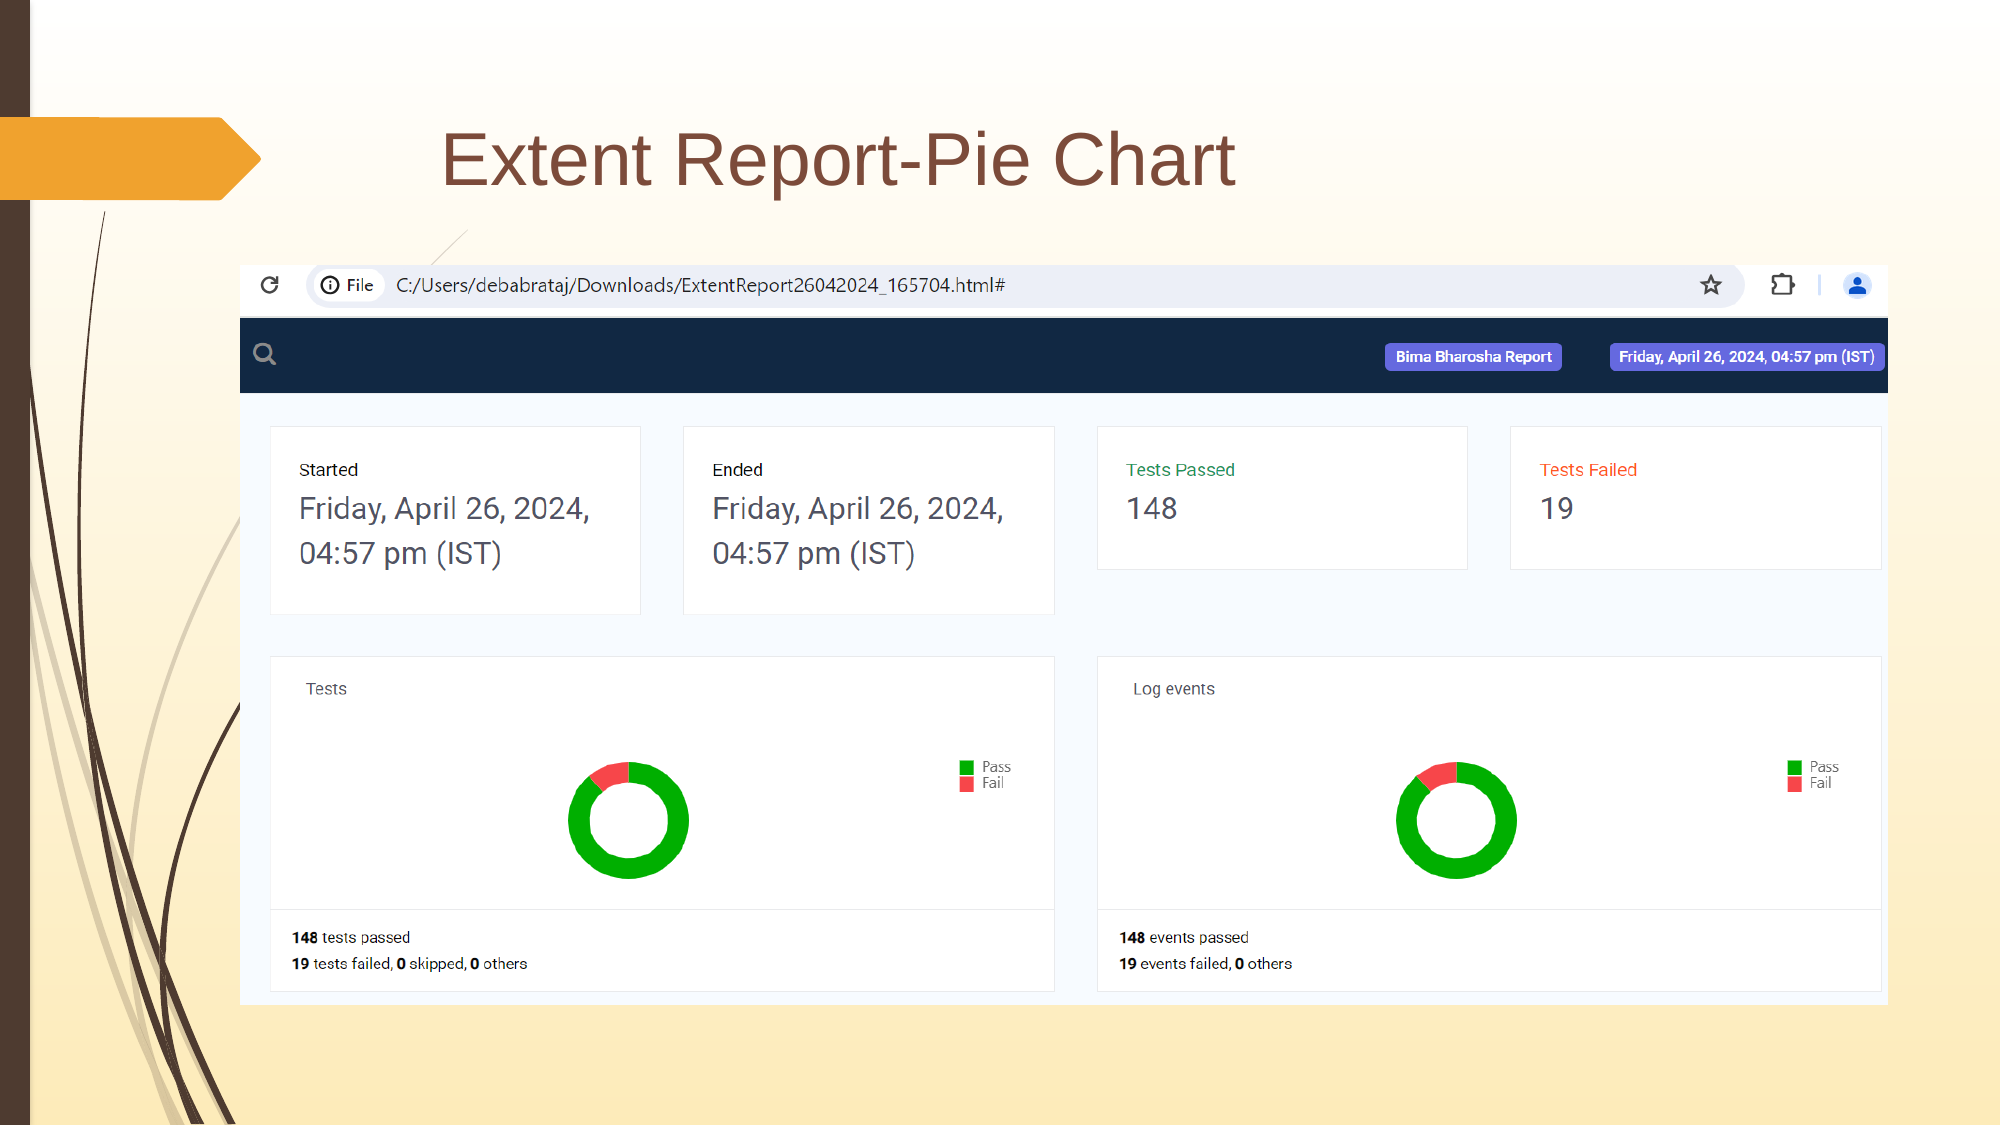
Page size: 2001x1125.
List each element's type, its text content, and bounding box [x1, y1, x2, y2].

title Extent Report-Pie Chart [425, 102, 1888, 240]
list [240, 265, 1888, 1005]
